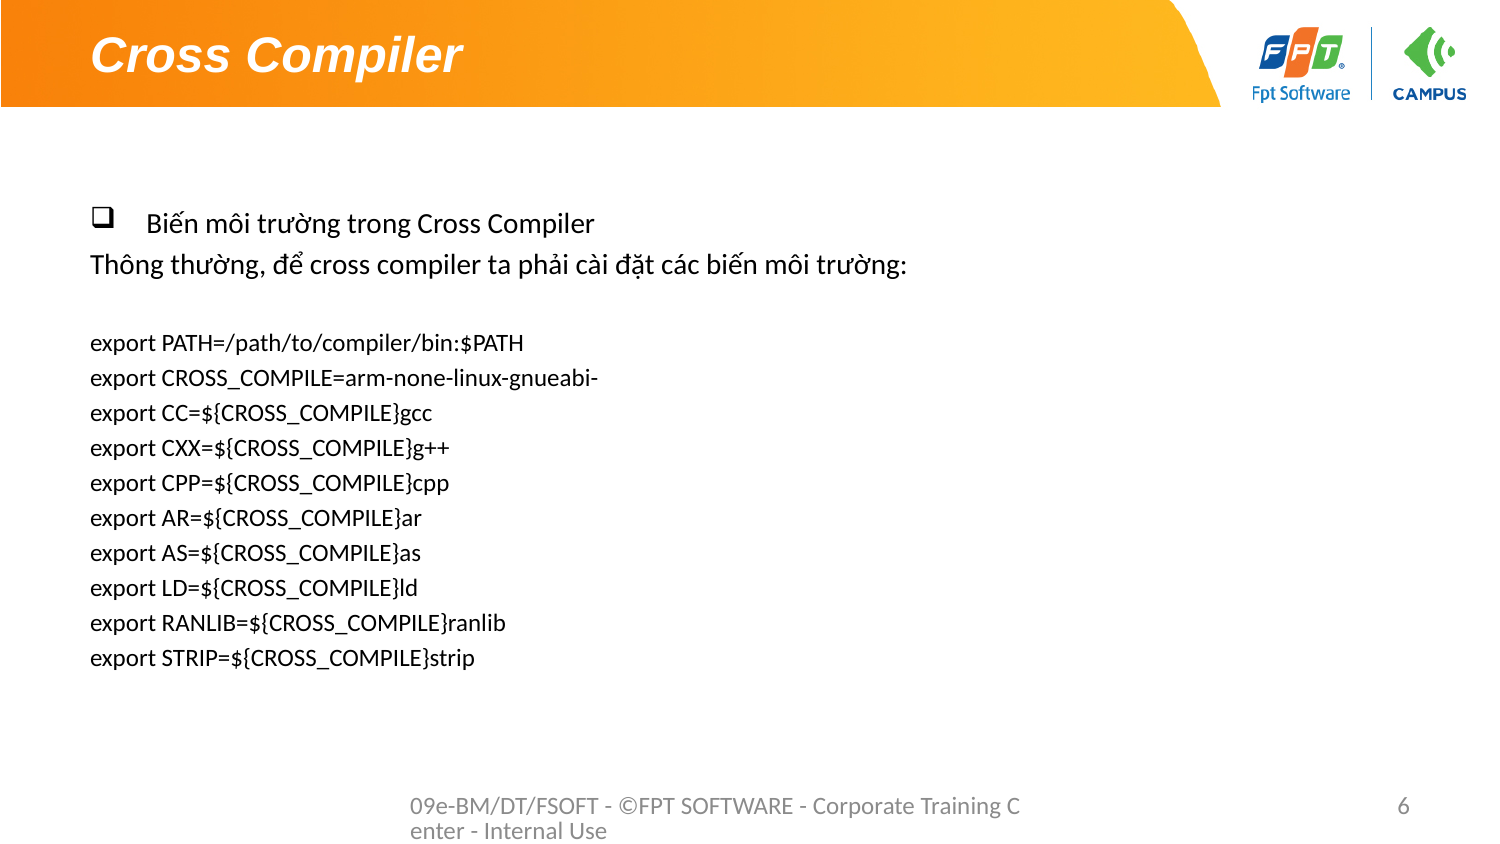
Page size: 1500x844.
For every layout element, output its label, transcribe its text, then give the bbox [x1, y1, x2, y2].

footer 09e-BM/DT/FSOFT - ©FPT SOFTWARE - Corporate Training Center - Internal Use [395, 782, 1043, 827]
title Cross Compiler [75, 0, 1176, 106]
slide_number 6 [1074, 782, 1425, 827]
picture [1, 0, 1499, 844]
list Biến môi trường trong Cross Compiler Thông thường, để cross compiler ta phải cài đặt các biến môi trường: export PATH=/path/to/compiler/bin:$PATH export CROSS_COMPILE=arm-none-linux-gnueabi- export CC=${CROSS_COMPILE}gcc export CXX=${CROSS_COMPILE}g++ export CPP=${CROSS_COMPILE}cpp export AR=${CROSS_COMPILE}ar export AS=${CROSS_COMPILE}as export LD=${CROSS_COMPILE}ld export RANLIB=${CROSS_COMPILE}ranlib export STRIP=${CROSS_COMPILE}strip [75, 196, 1425, 754]
